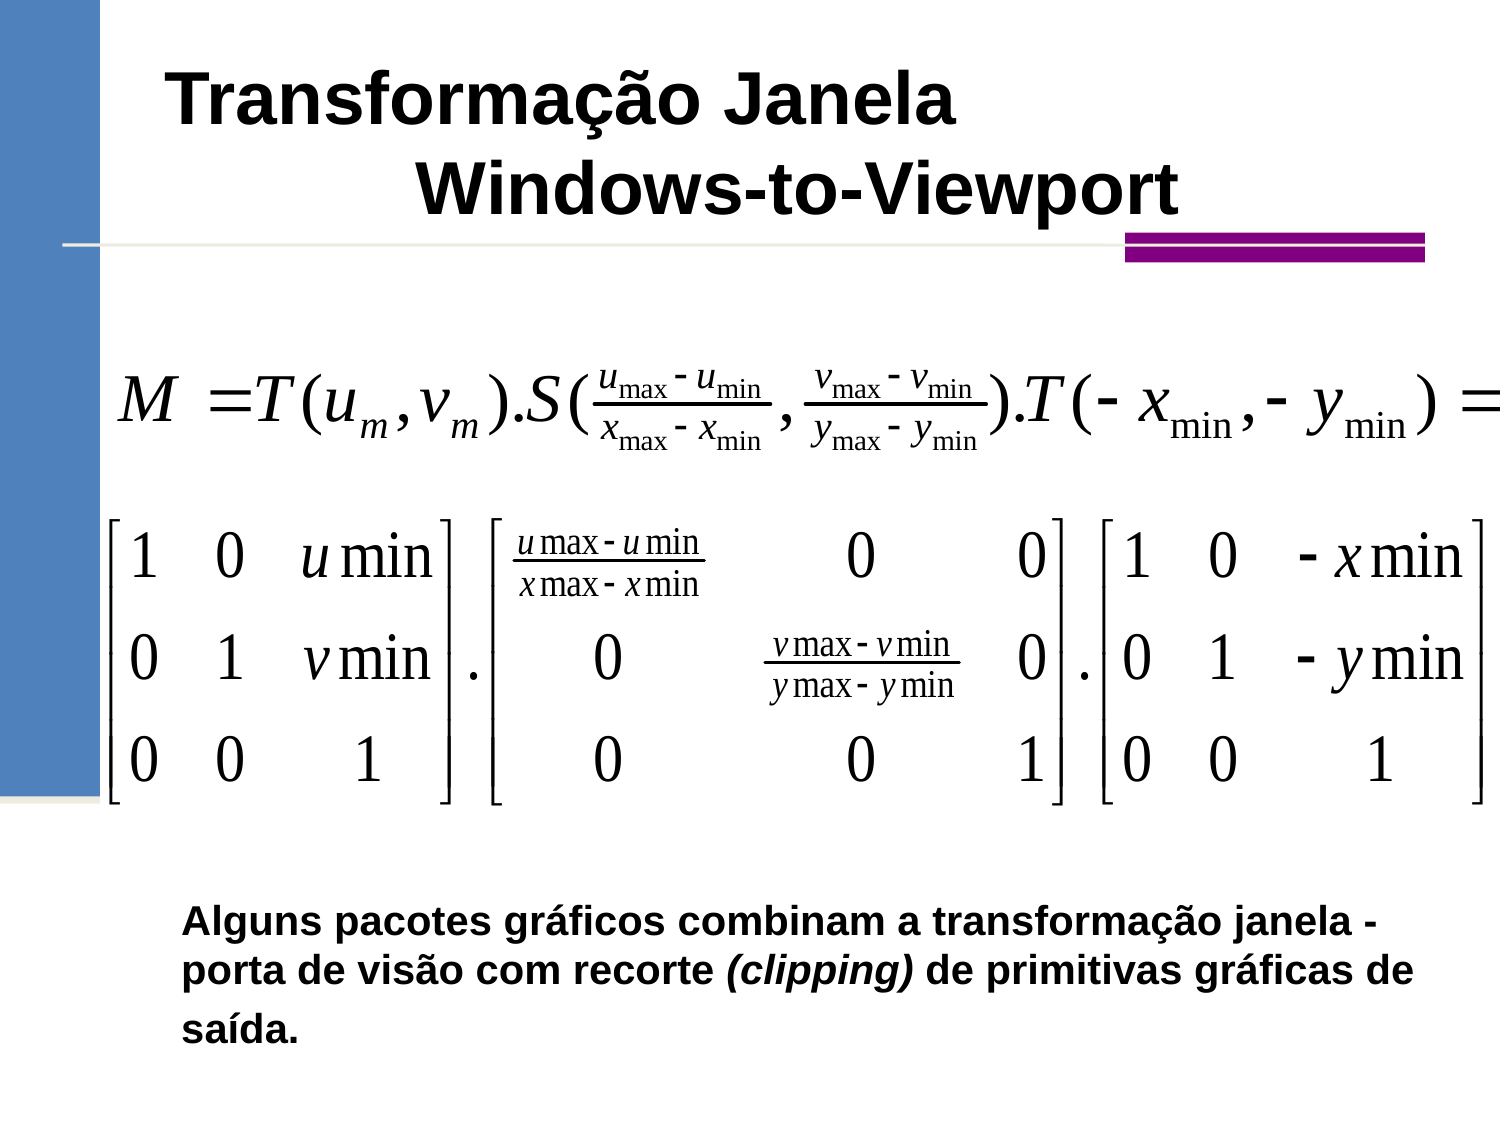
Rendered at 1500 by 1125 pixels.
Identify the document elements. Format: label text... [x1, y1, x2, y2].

text_box Alguns pacotes gráficos combinam a transformação janela - porta de visão com recorte (clipping) de primitivas gráficas de saída. [166, 885, 1442, 1061]
text_box Transformação Janela Windows-to-Viewport [150, 45, 1425, 233]
picture [112, 349, 1500, 459]
picture [99, 512, 1500, 813]
